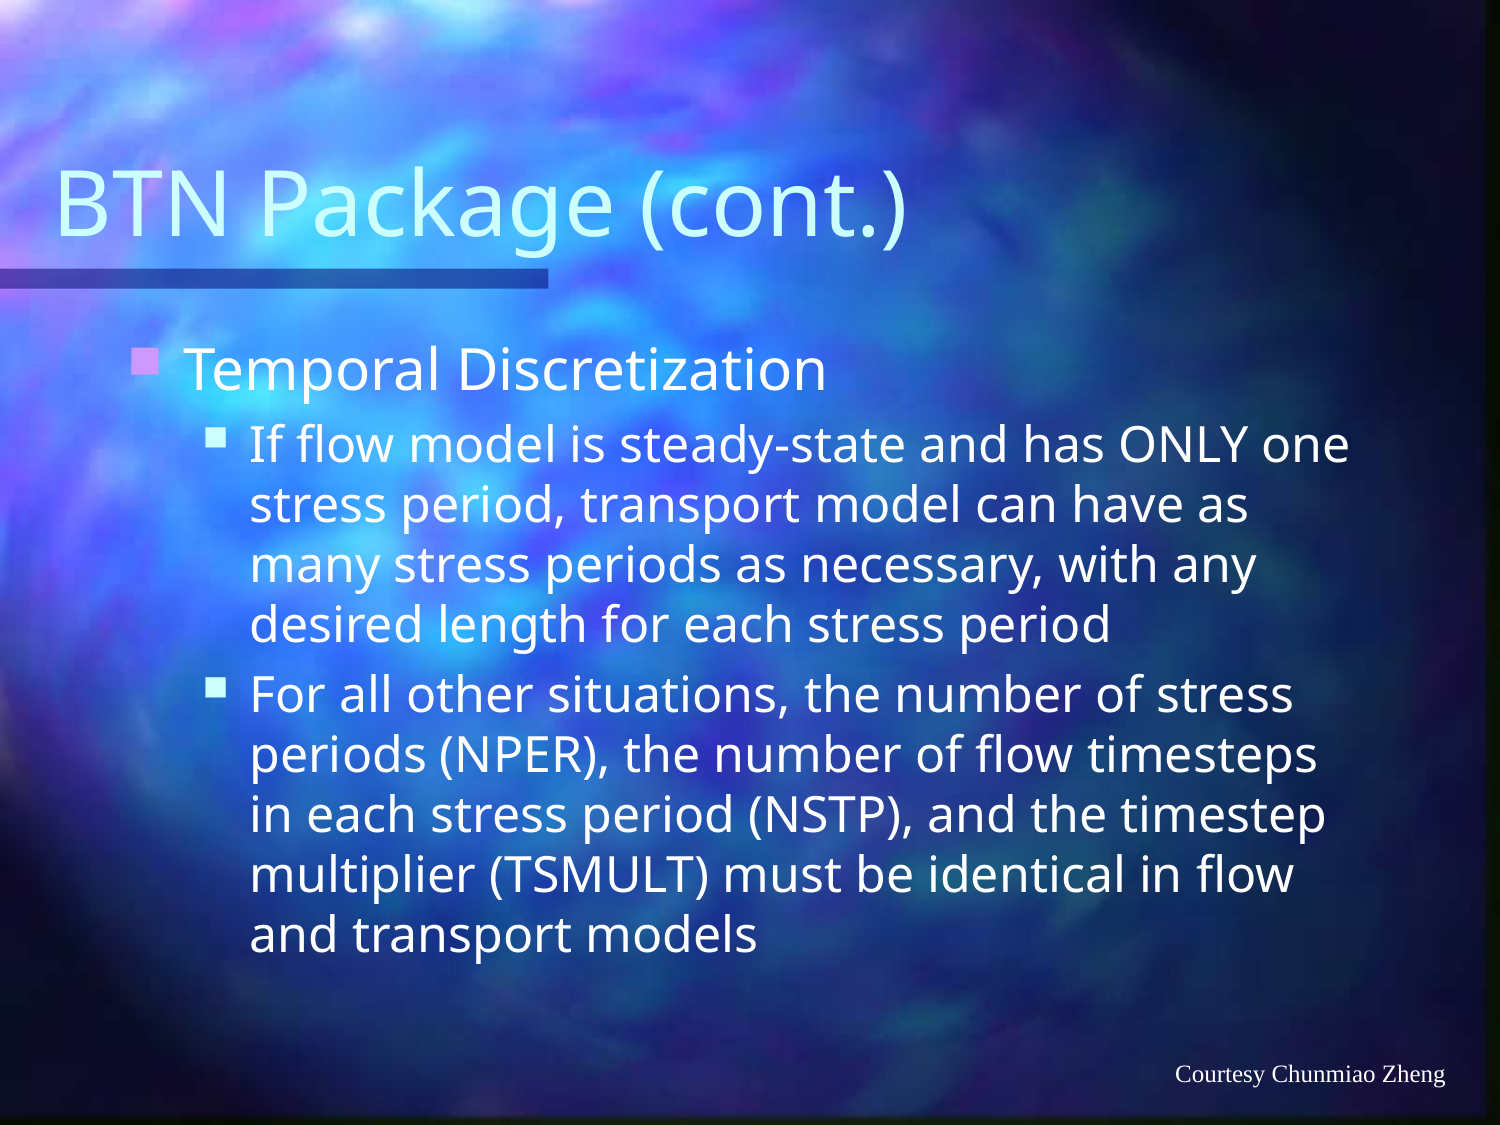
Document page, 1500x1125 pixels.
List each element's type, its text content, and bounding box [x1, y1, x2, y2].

picture [0, 0, 1500, 1125]
list Temporal Discretization If flow model is steady-state and has ONLY one stress period, transport model can have as many stress periods as necessary, with any desired length for each stress period For all other situations, the number of stress periods (NPER), the number of flow timesteps in each stress period (NSTP), and the timestep multiplier (TSMULT) must be identical in flow and transport models [112, 324, 1388, 1001]
text_box Courtesy Chunmiao Zheng [1160, 1050, 1461, 1095]
title BTN Package (cont.) [37, 74, 1313, 263]
